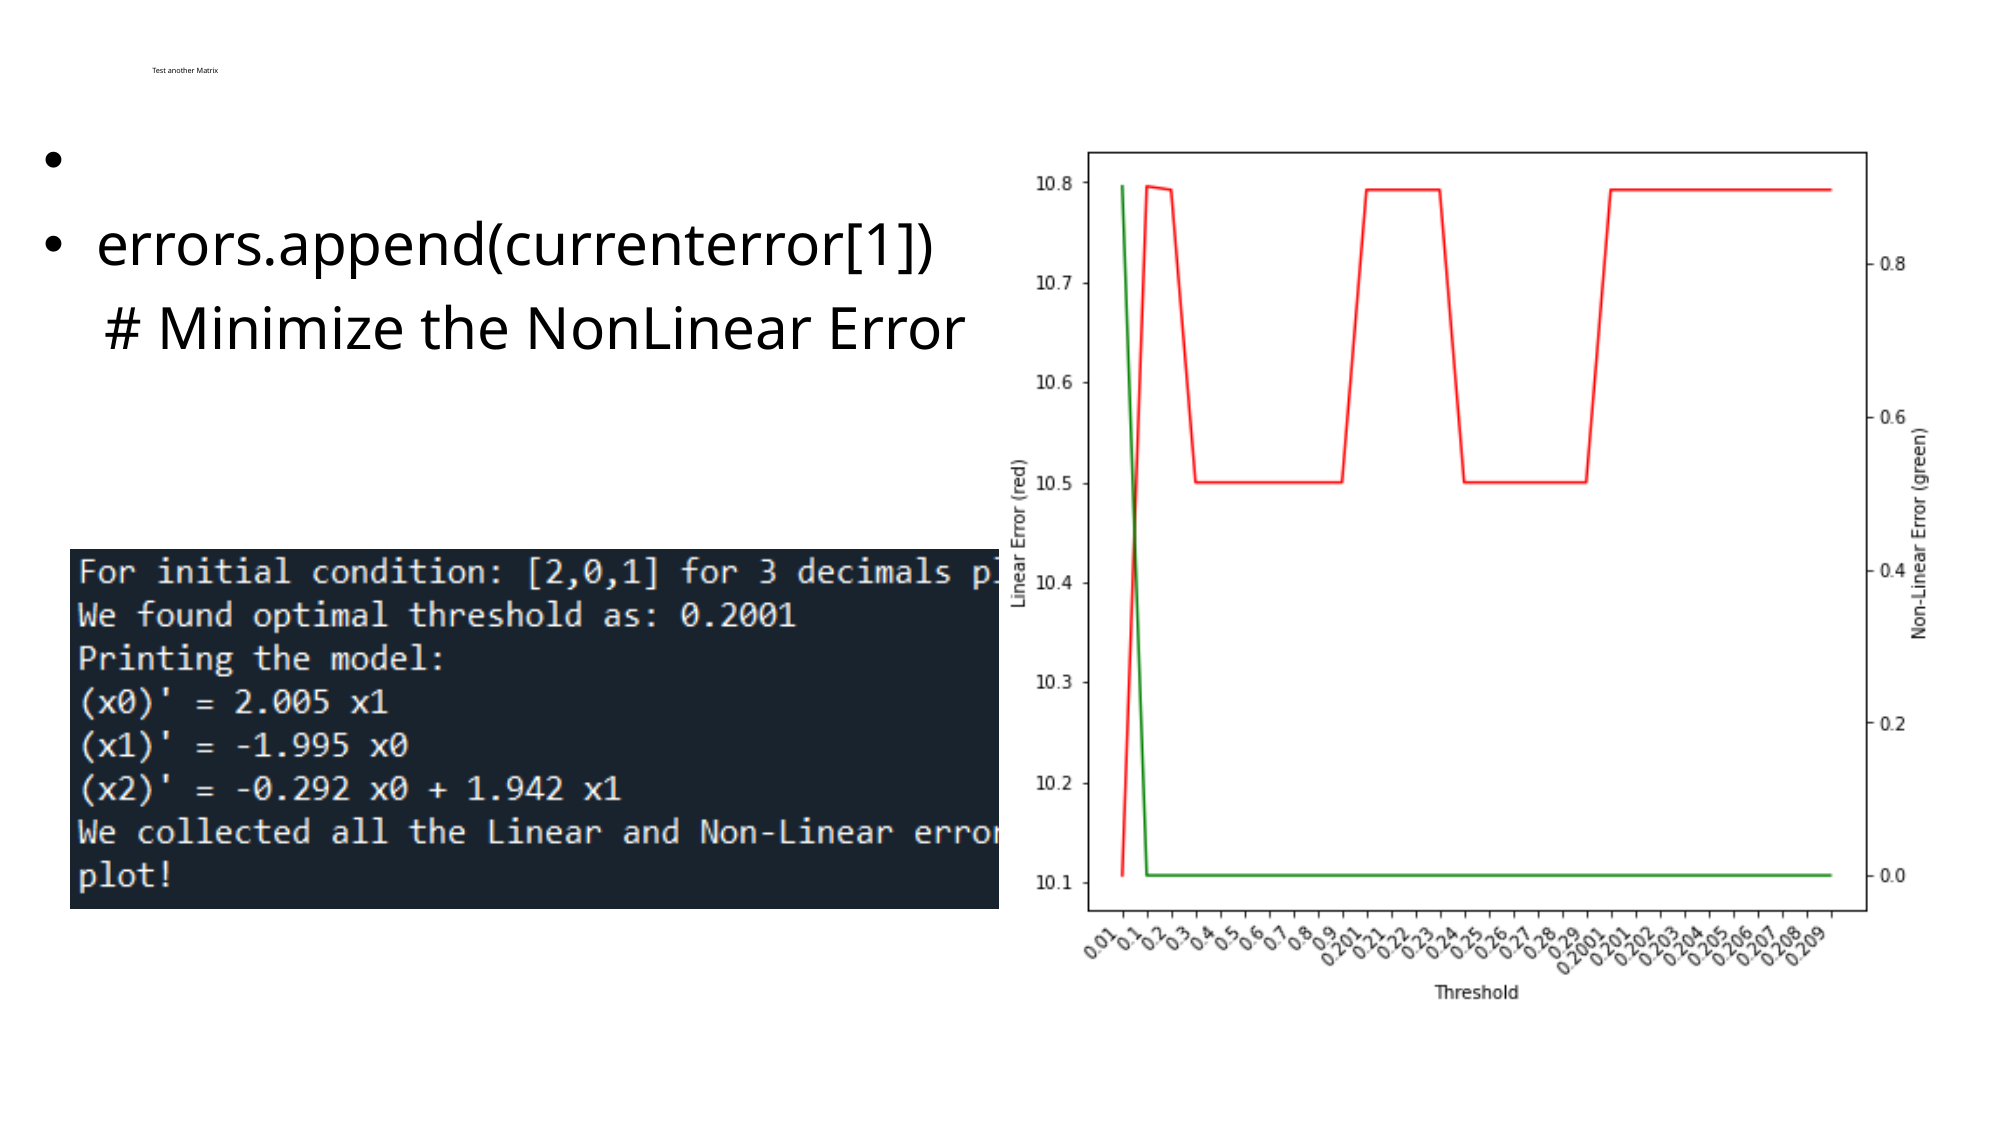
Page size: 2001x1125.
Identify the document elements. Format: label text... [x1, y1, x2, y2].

title Test another Matrix [137, 59, 1487, 84]
picture [69, 140, 1943, 1016]
